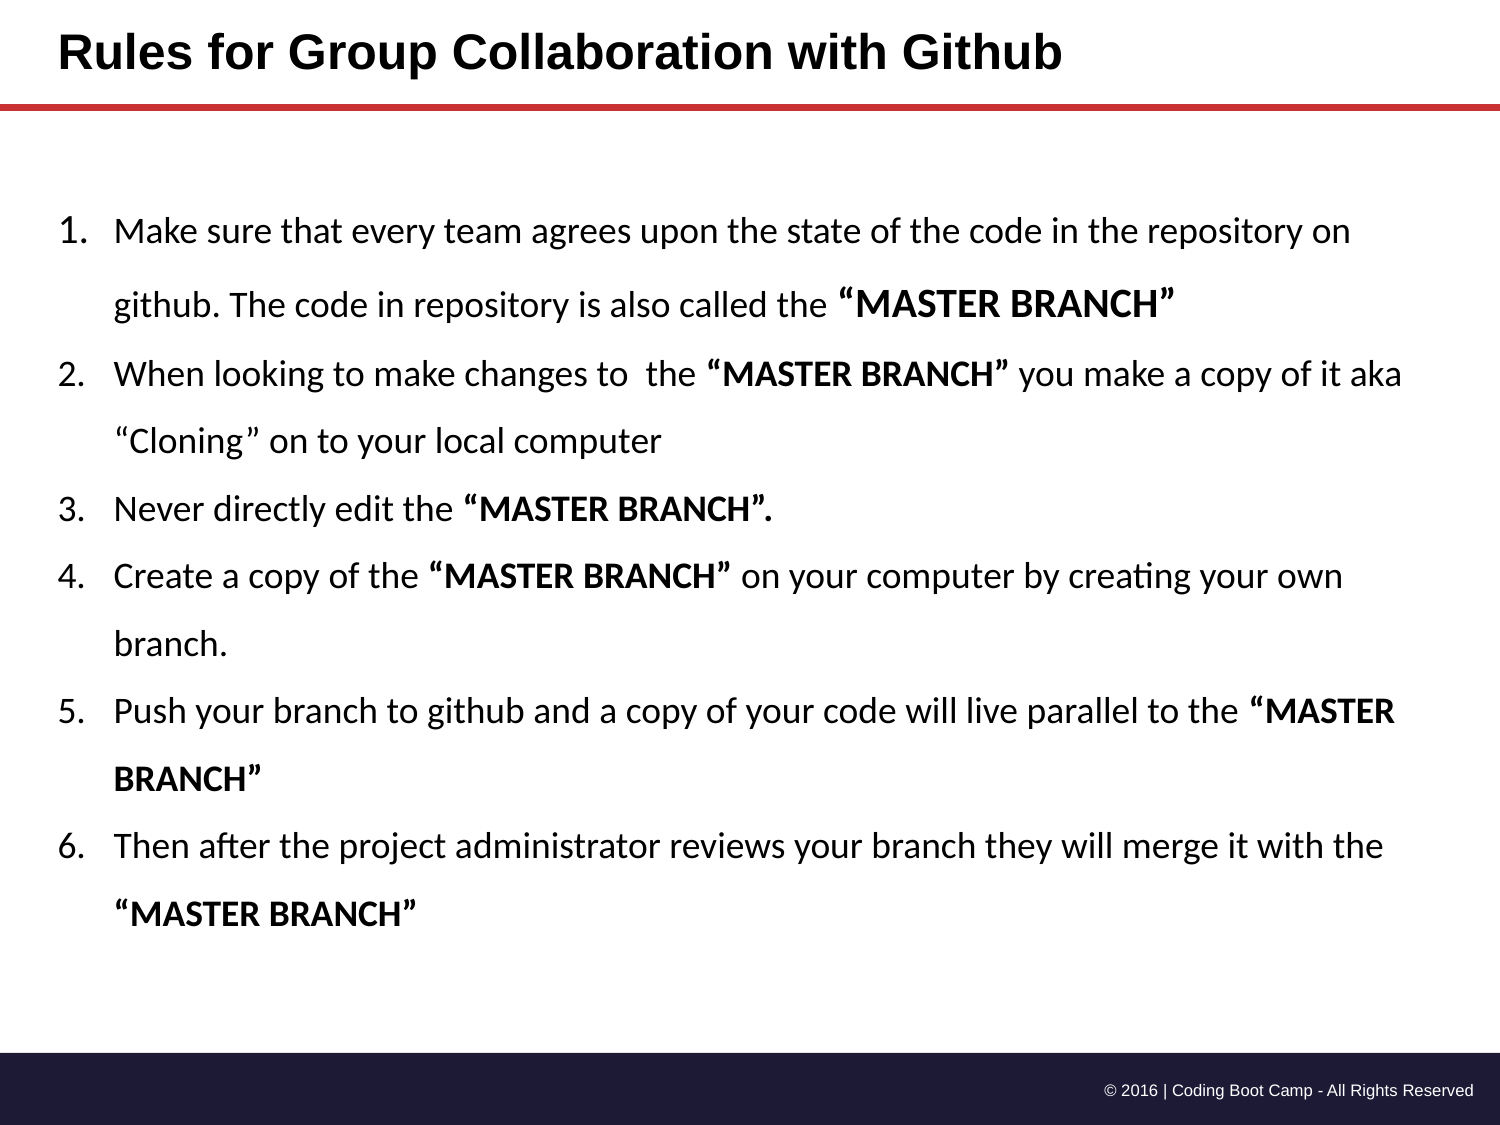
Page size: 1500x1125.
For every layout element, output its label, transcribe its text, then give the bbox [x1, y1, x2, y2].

text_box Make sure that every team agrees upon the state of the code in the repository on github. The code in repository is also called the “MASTER BRANCH” When looking to make changes to the “MASTER BRANCH” you make a copy of it aka “Cloning” on to your local computer Never directly edit the “MASTER BRANCH”. Create a copy of the “MASTER BRANCH” on your computer by creating your own branch. Push your branch to github and a copy of your code will live parallel to the “MASTER BRANCH” Then after the project administrator reviews your branch they will merge it with the “MASTER BRANCH” [49, 176, 1432, 949]
title Rules for Group Collaboration with Github [50, 0, 1163, 108]
